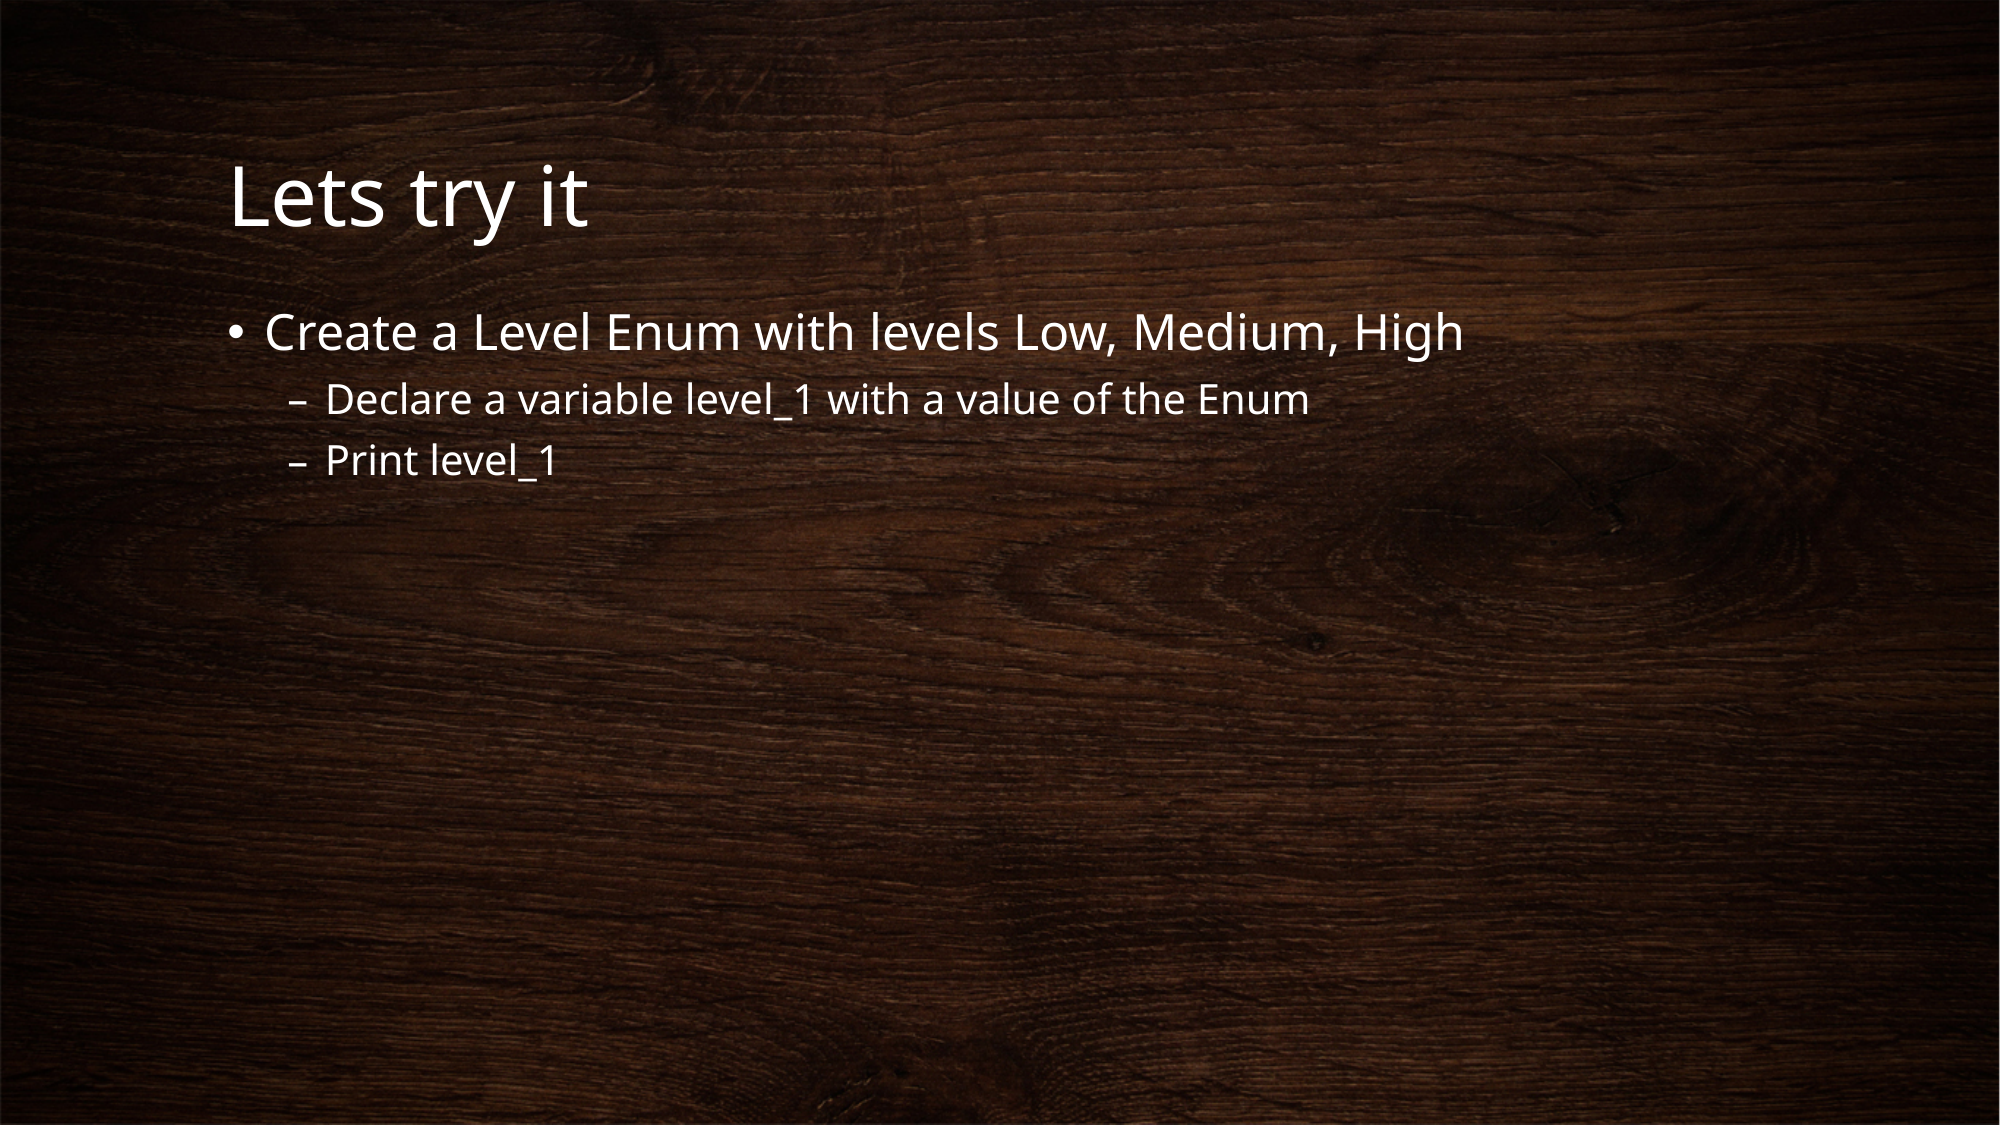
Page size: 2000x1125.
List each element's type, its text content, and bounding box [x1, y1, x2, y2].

picture [0, 0, 2000, 1125]
list Create a Level Enum with levels Low, Medium, High Declare a variable level_1 with a value of the Enum Print level_1 [212, 299, 1788, 1013]
title Lets try it [212, 62, 1788, 250]
